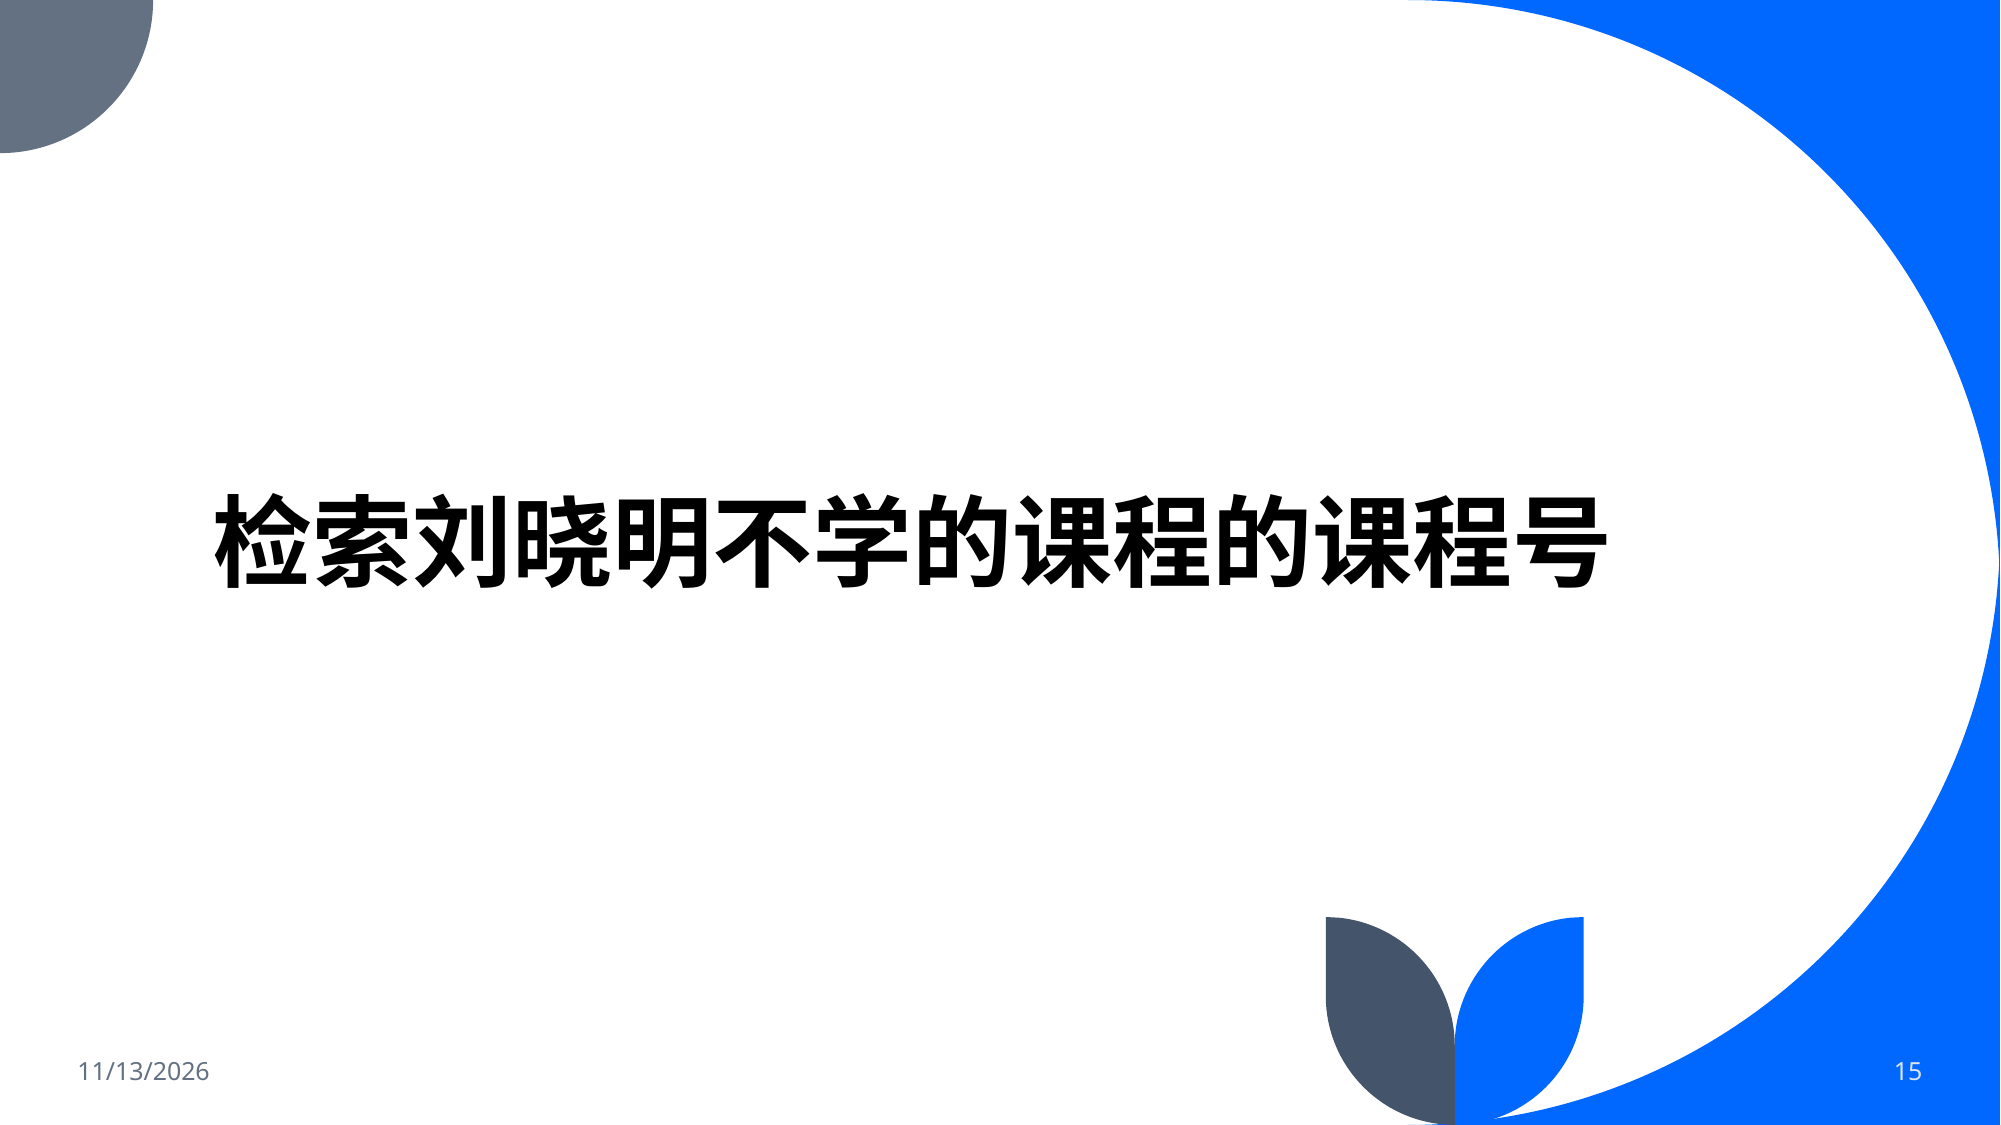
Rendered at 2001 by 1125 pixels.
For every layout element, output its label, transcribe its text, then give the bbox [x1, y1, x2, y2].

slide_number 15 [1665, 1042, 1938, 1103]
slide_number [62, 1042, 513, 1103]
title 检索刘晓明不学的课程的课程号 [197, 446, 1803, 609]
